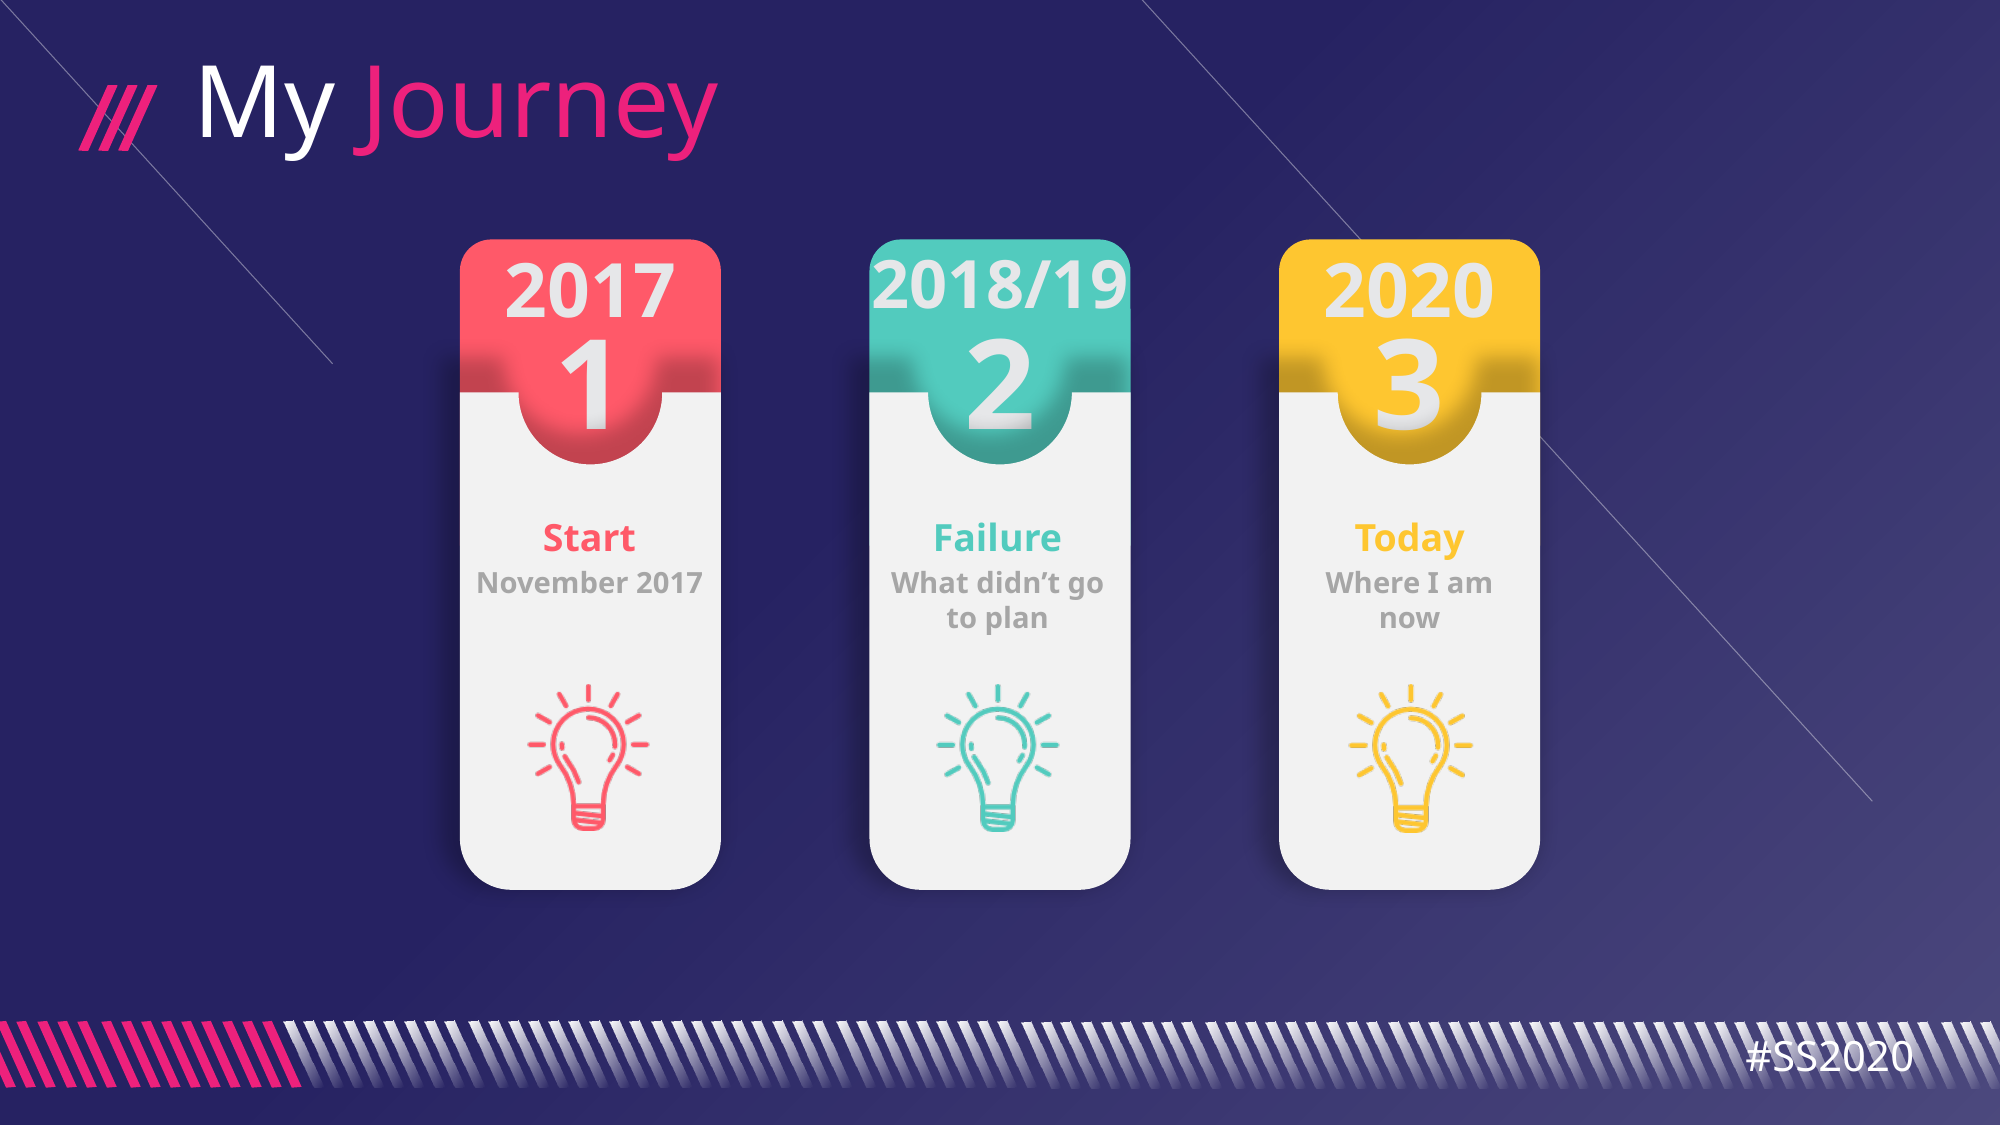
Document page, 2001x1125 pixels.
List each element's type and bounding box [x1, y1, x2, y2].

text_box [851, 234, 1149, 890]
text_box [64, 29, 1212, 167]
text_box [1261, 234, 1558, 890]
text_box [0, 0, 2000, 1125]
text_box [442, 234, 739, 890]
